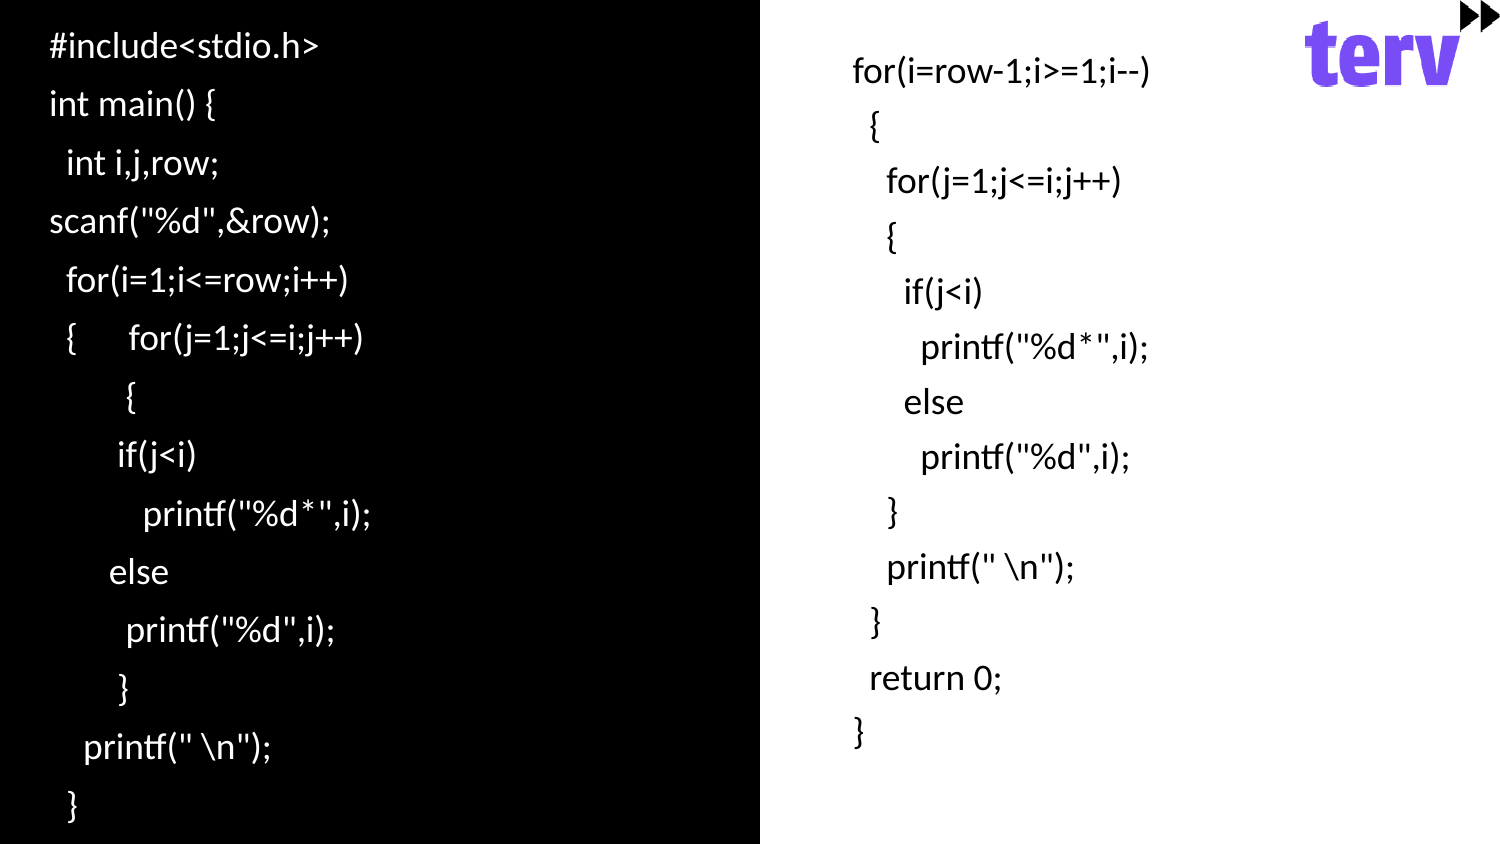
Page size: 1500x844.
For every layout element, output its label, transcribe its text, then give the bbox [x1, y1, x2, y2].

text_box #include<stdio.h> int main() { int i,j,row; scanf("%d",&row); for(i=1;i<=row;i++) { for(j=1;j<=i;j++) { if(j<i) printf("%d*",i); else printf("%d",i); } printf(" \n"); } [34, 0, 744, 834]
picture [1305, 0, 1500, 87]
text_box for(i=row-1;i>=1;i--) { for(j=1;j<=i;j++) { if(j<i) printf("%d*",i); else printf("%d",i); } printf(" \n"); } return 0; } [837, 34, 1406, 745]
text_box [0, 0, 760, 844]
